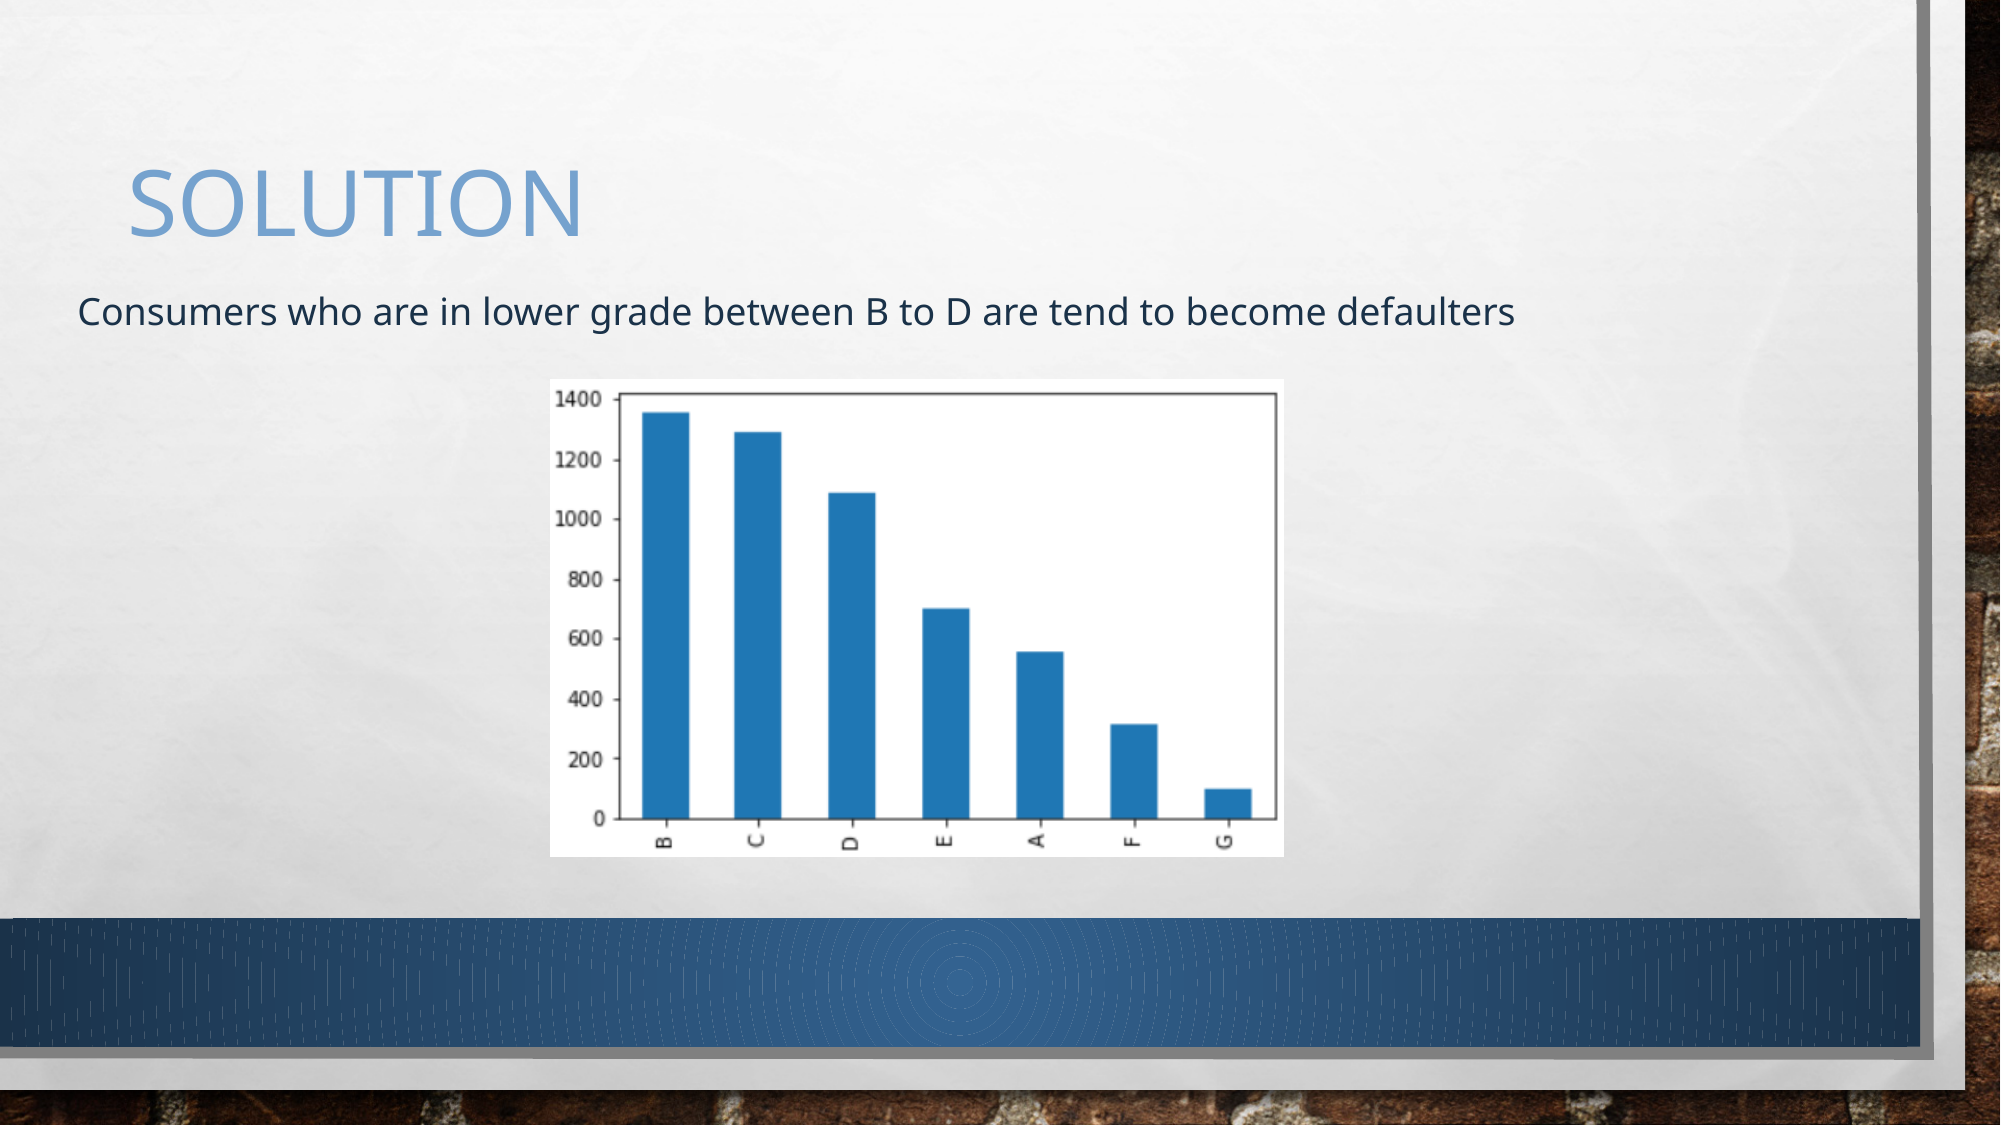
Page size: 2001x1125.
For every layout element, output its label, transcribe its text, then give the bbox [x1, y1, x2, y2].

title Solution [112, 112, 1818, 281]
picture [0, 0, 2000, 1125]
text_box Consumers who are in lower grade between B to D are tend to become defaulters [62, 281, 1841, 341]
picture [550, 379, 1284, 857]
